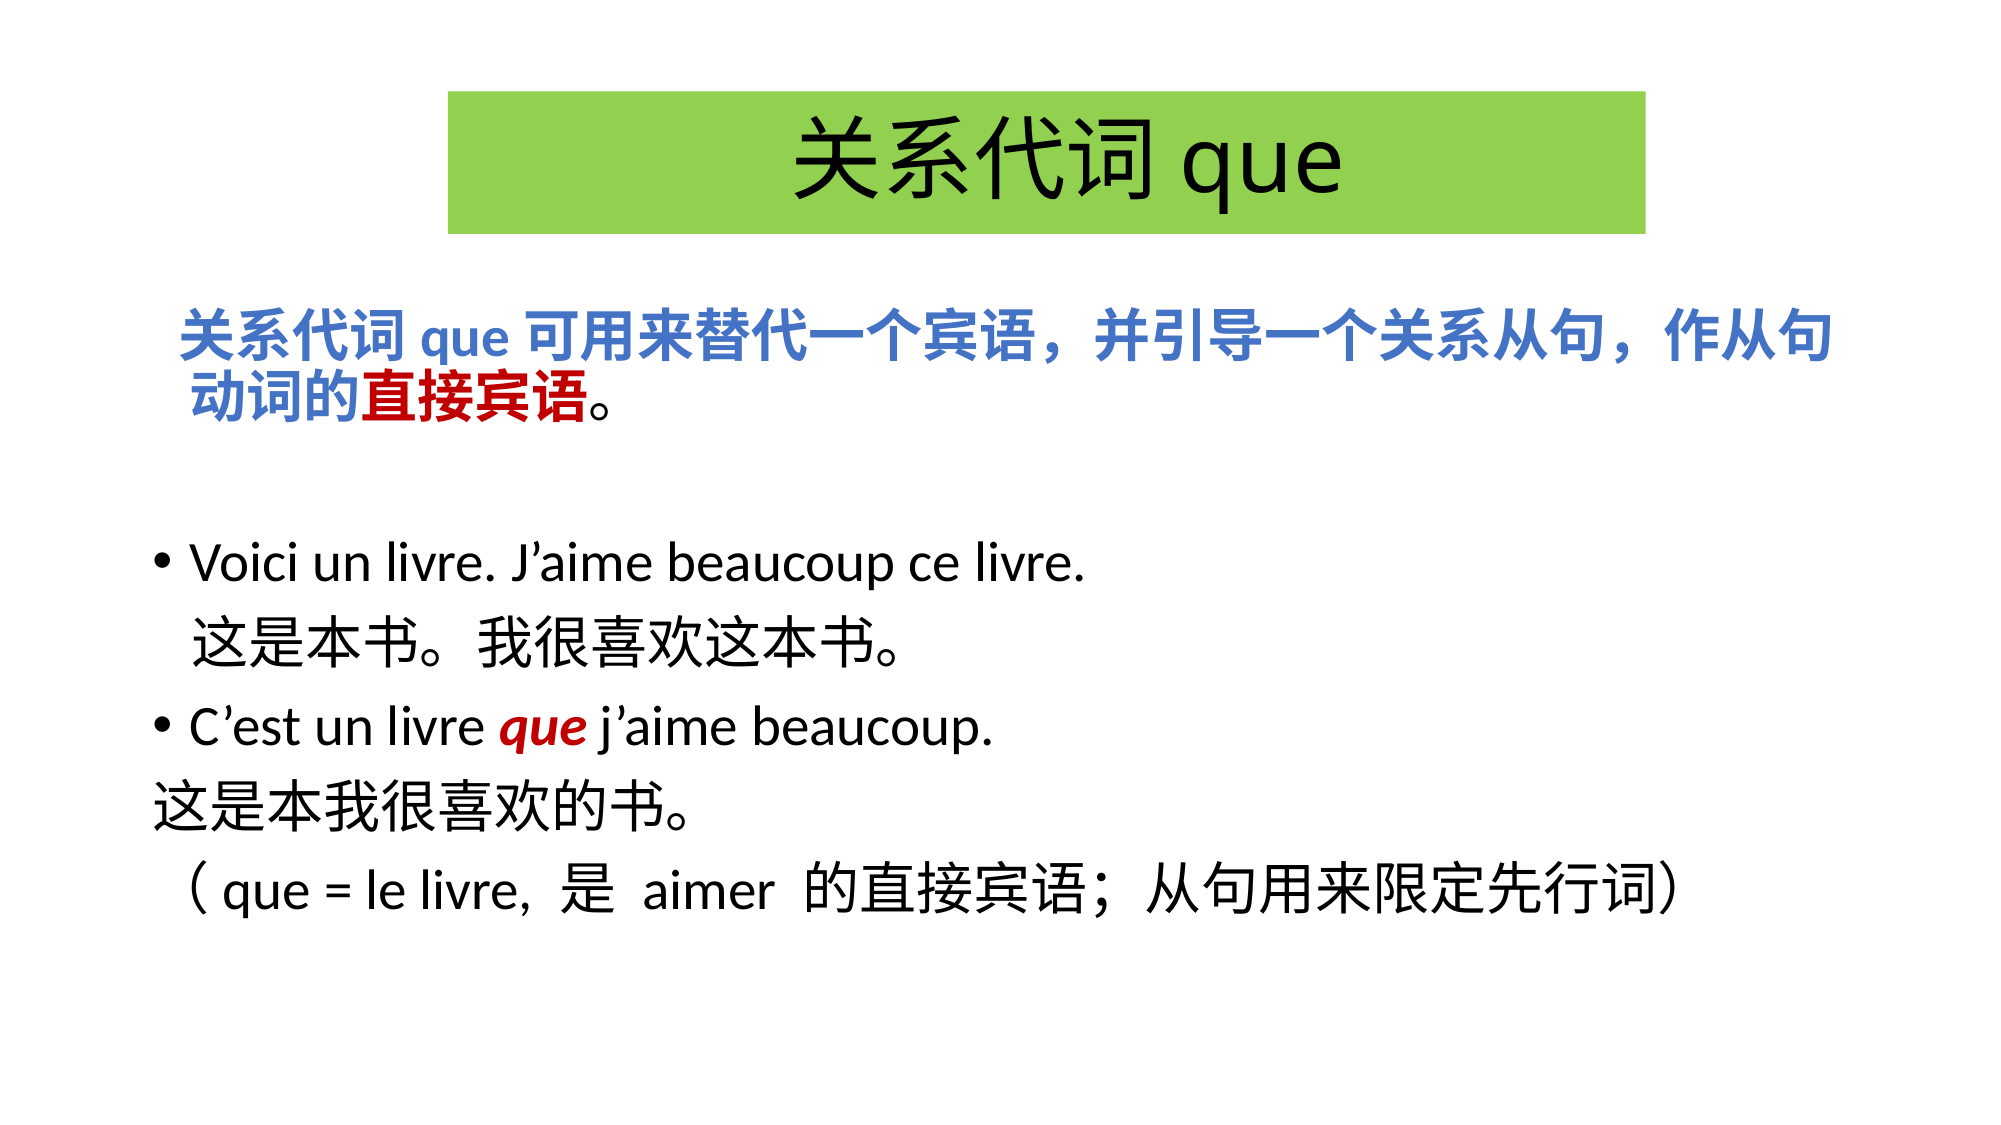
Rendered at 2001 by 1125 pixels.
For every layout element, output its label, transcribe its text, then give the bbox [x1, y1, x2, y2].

title 关系代词que [447, 91, 1646, 234]
list 关系代词que可用来替代一个宾语，并引导一个关系从句，作从句动词的直接宾语。 Voici un livre. J’aime beaucoup ce livre. 这是本书。我很喜欢这本书。 C’est un livre que j’aime beaucoup. 这是本我很喜欢的书。 （que = le livre, 是 aimer 的直接宾语；从句用来限定先行词） [137, 299, 1863, 1014]
